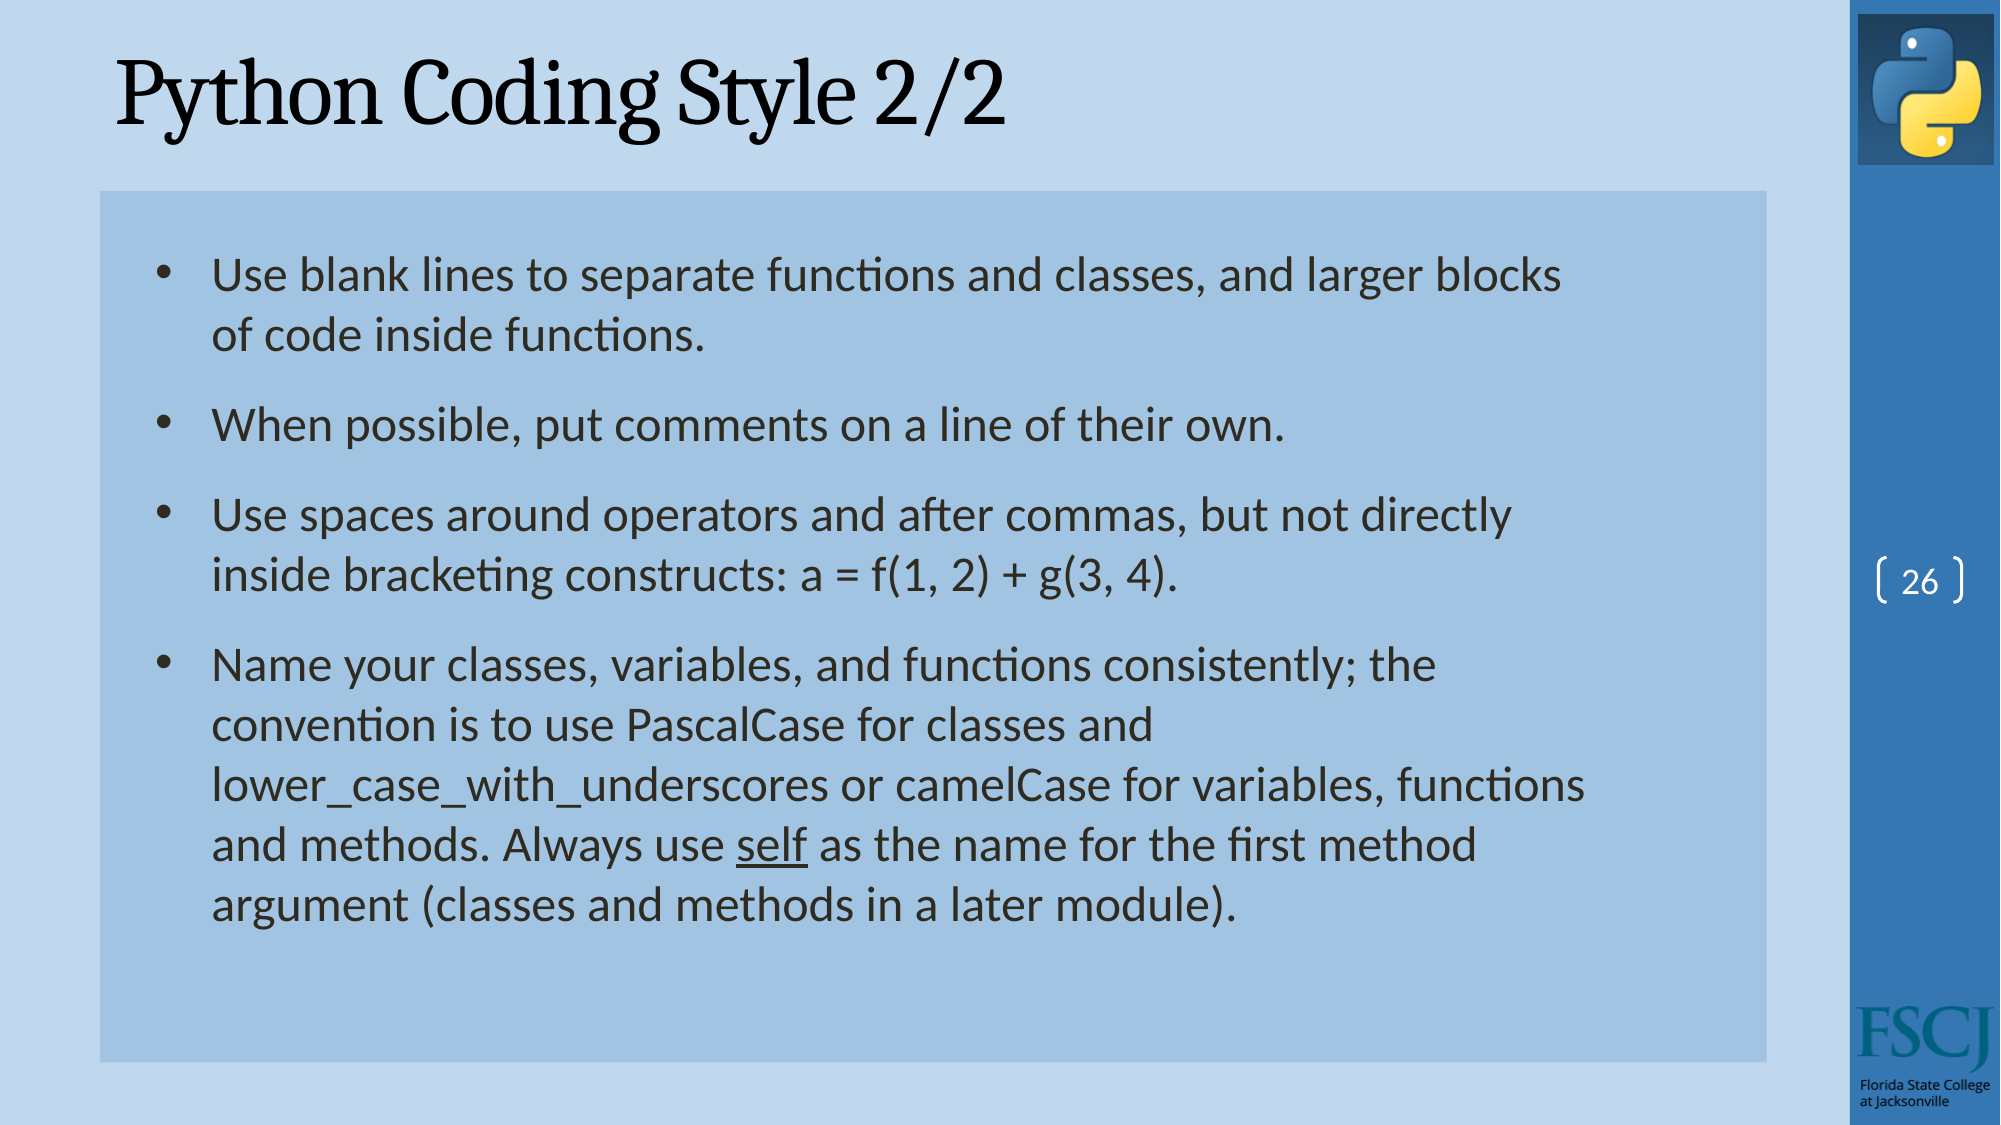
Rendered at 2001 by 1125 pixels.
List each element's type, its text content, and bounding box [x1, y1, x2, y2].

text_box Use blank lines to separate functions and classes, and larger blocks of code inside functions. When possible, put comments on a line of their own. Use spaces around operators and after commas, but not directly inside bracketing constructs: a = f(1, 2) + g(3, 4). Name your classes, variables, and functions consistently; the convention is to use PascalCase for classes and lower_case_with_underscores or camelCase for variables, functions and methods. Always use self as the name for the first method argument (classes and methods in a later module). [140, 233, 1602, 969]
title Python Coding Style 2/2 [99, 15, 1767, 156]
picture [1858, 14, 1994, 165]
slide_number 26 [1876, 555, 1964, 604]
list [99, 190, 1767, 1063]
picture [1856, 1006, 1994, 1109]
